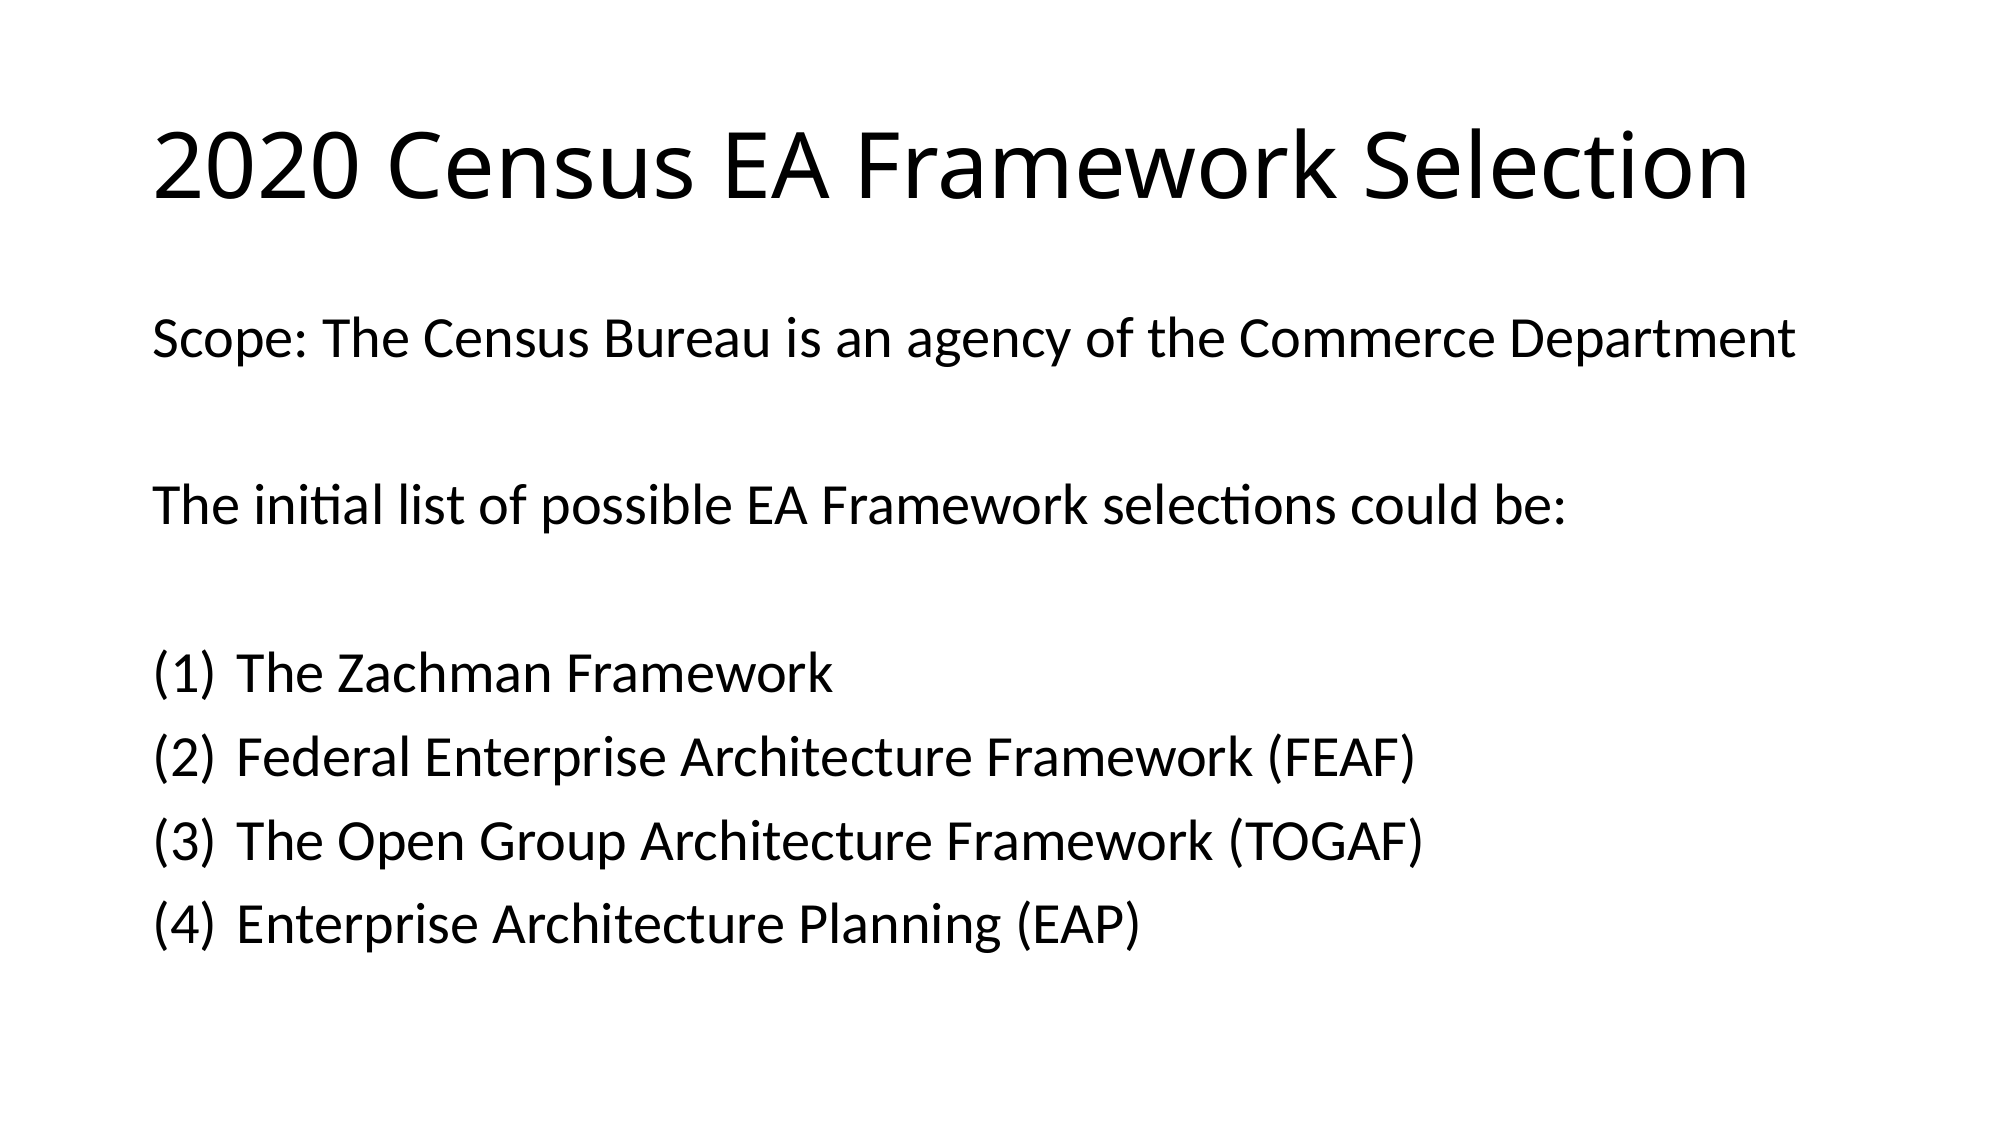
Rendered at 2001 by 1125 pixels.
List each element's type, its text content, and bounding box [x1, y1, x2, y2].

title 2020 Census EA Framework Selection [137, 59, 1863, 278]
list Scope: The Census Bureau is an agency of the Commerce Department The initial list of possible EA Framework selections could be: The Zachman Framework Federal Enterprise Architecture Framework (FEAF) The Open Group Architecture Framework (TOGAF) Enterprise Architecture Planning (EAP) [137, 299, 1863, 1014]
